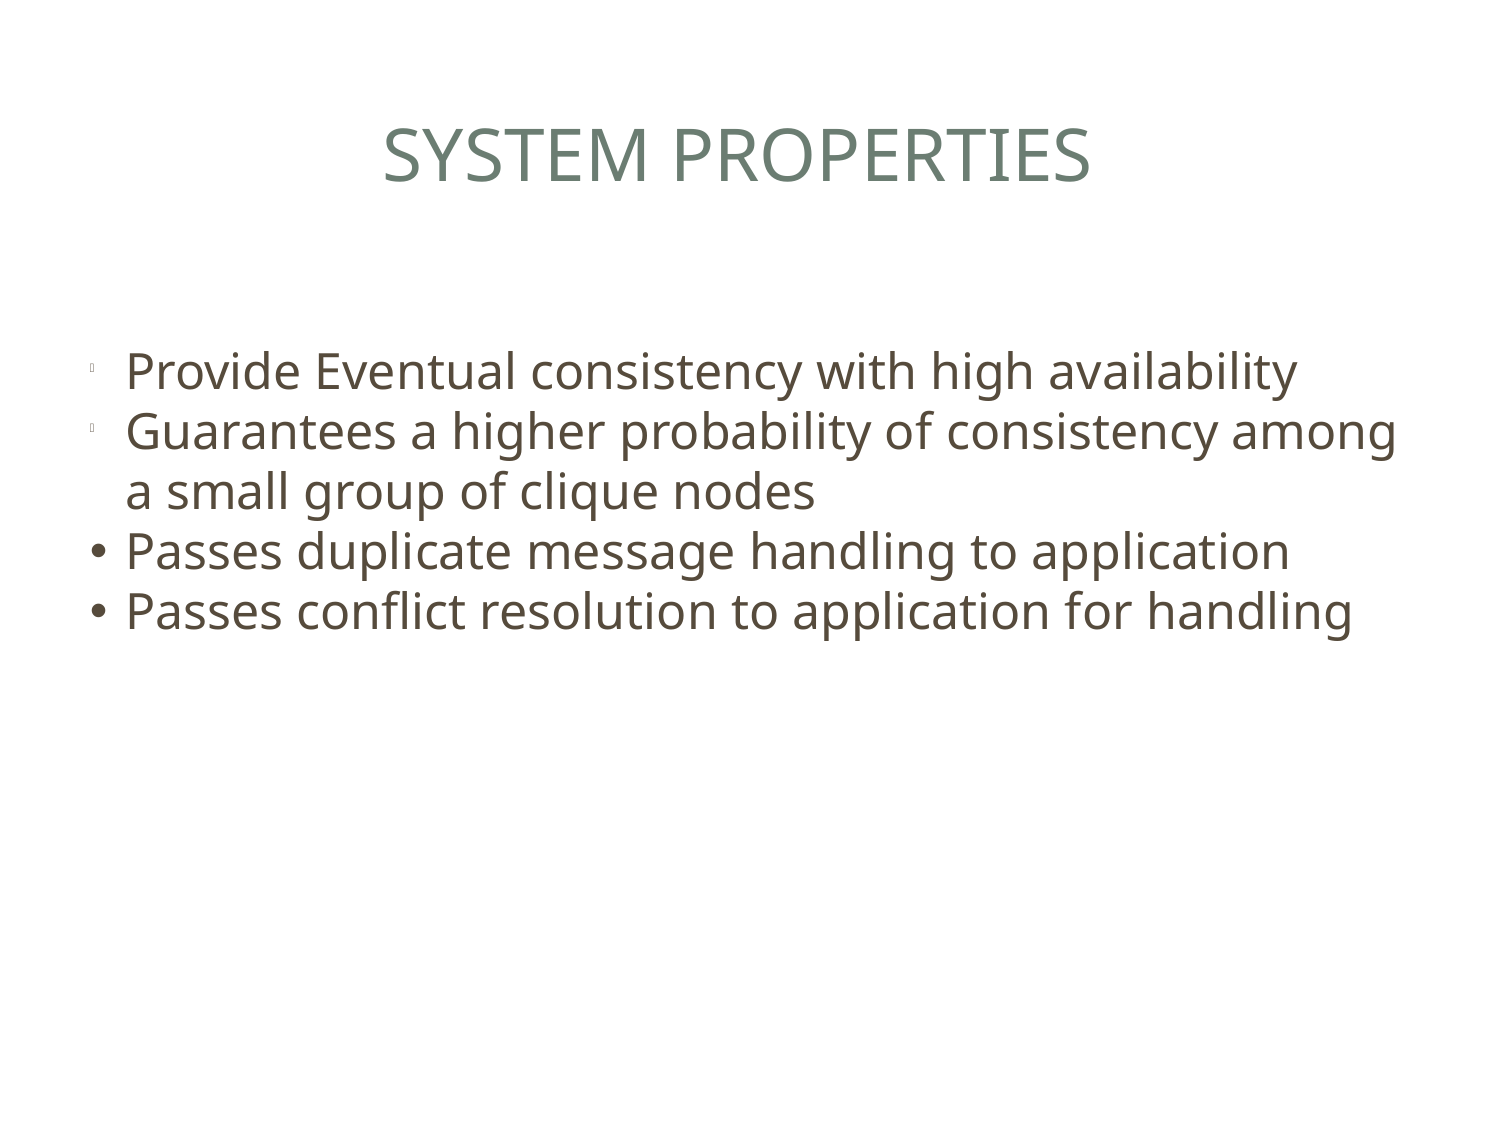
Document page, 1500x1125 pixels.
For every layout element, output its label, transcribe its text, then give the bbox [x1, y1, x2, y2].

text_box Provide Eventual consistency with high availability Guarantees a higher probability of consistency among a small group of clique nodes Passes duplicate message handling to application Passes conflict resolution to application for handling [75, 287, 1425, 1005]
text_box SYSTEM PROPERTIES [69, 66, 1425, 238]
